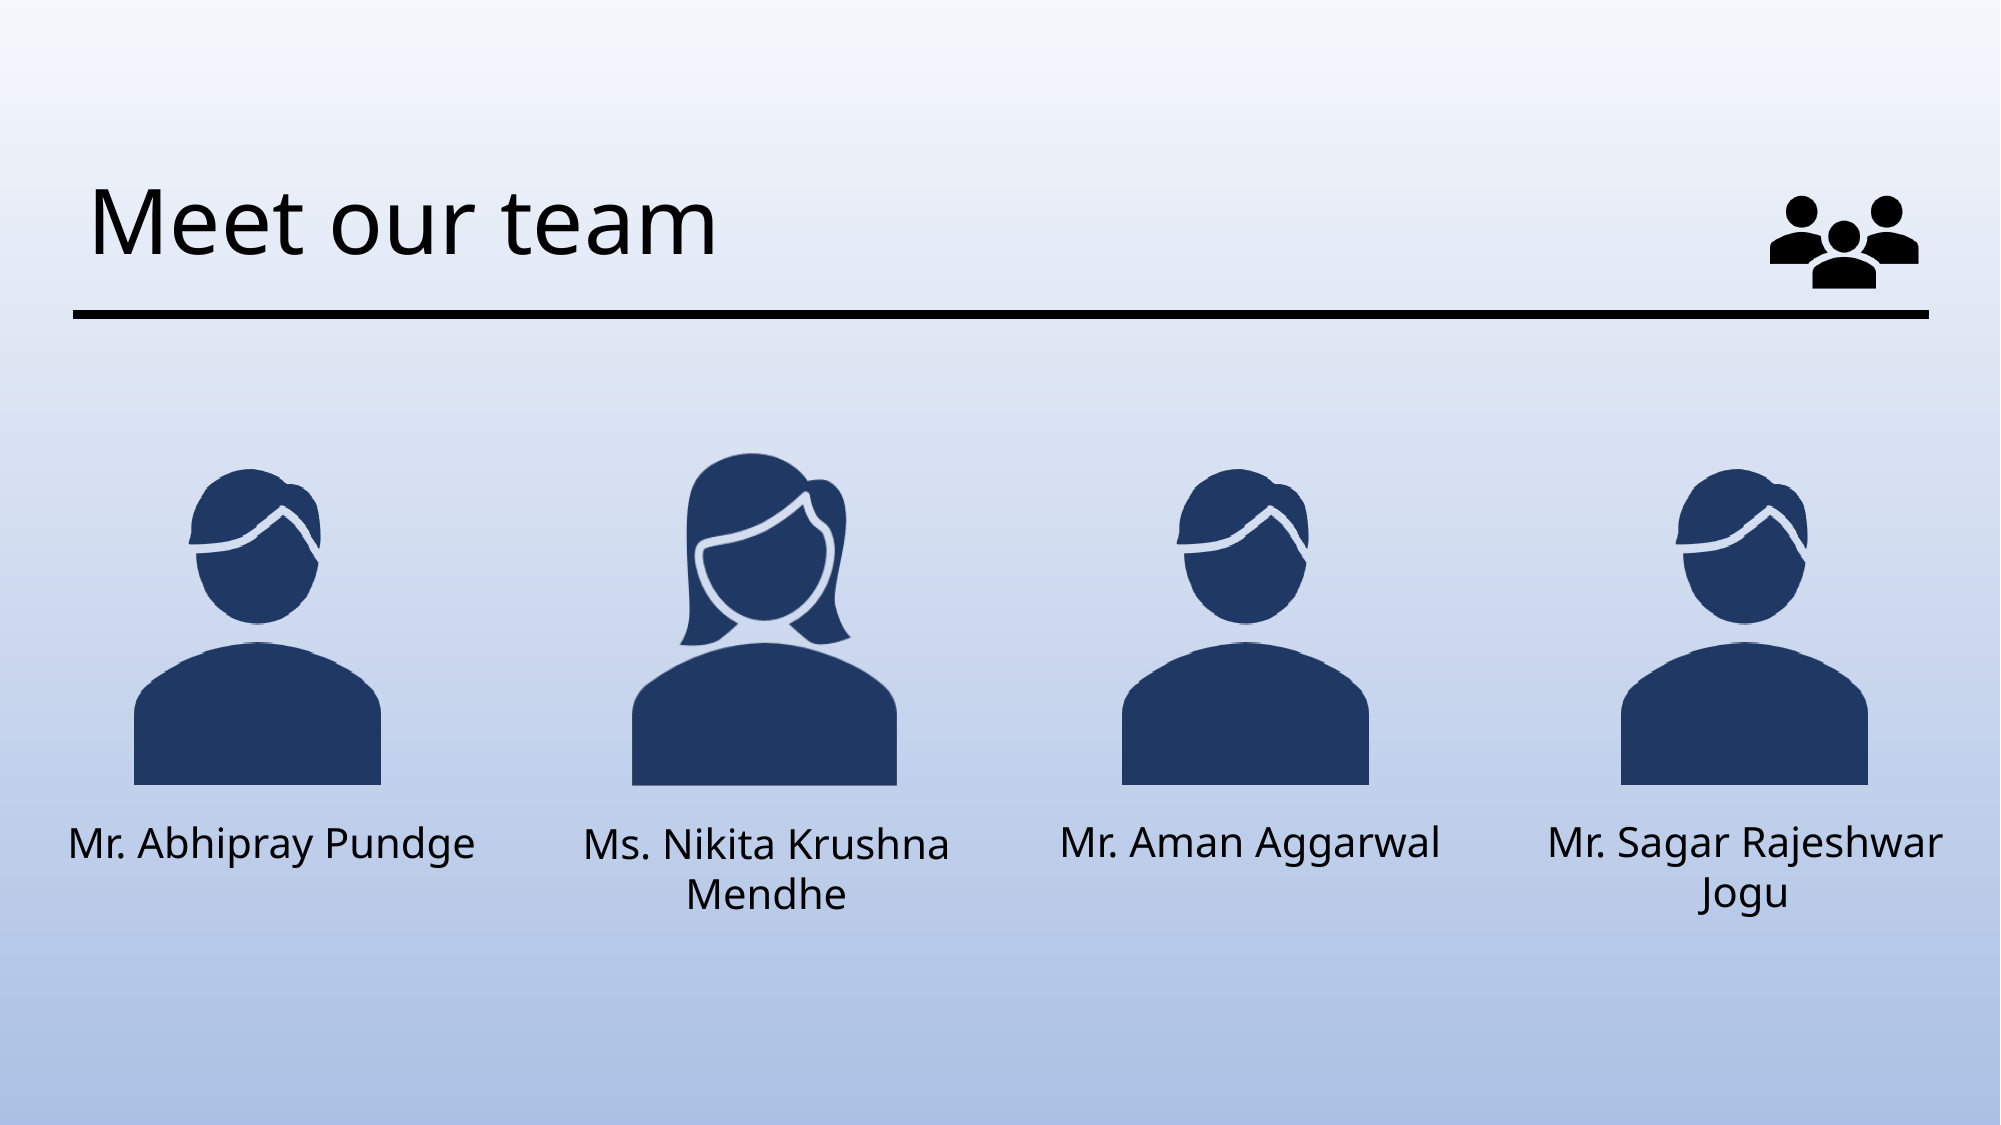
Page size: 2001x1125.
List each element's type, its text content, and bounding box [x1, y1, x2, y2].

text_box Mr. Sagar Rajeshwar Jogu [1490, 807, 2000, 923]
picture [1060, 420, 1430, 848]
picture [566, 420, 963, 848]
text_box Mr. Abhipray Pundge [39, 809, 504, 875]
picture [1759, 157, 1929, 327]
picture [1559, 420, 1930, 848]
text_box Ms. Nikita Krushna Mendhe [533, 810, 1000, 925]
picture [72, 420, 442, 848]
text_box Mr. Aman Aggarwal [995, 808, 1505, 873]
title Meet our team [72, 47, 1830, 285]
